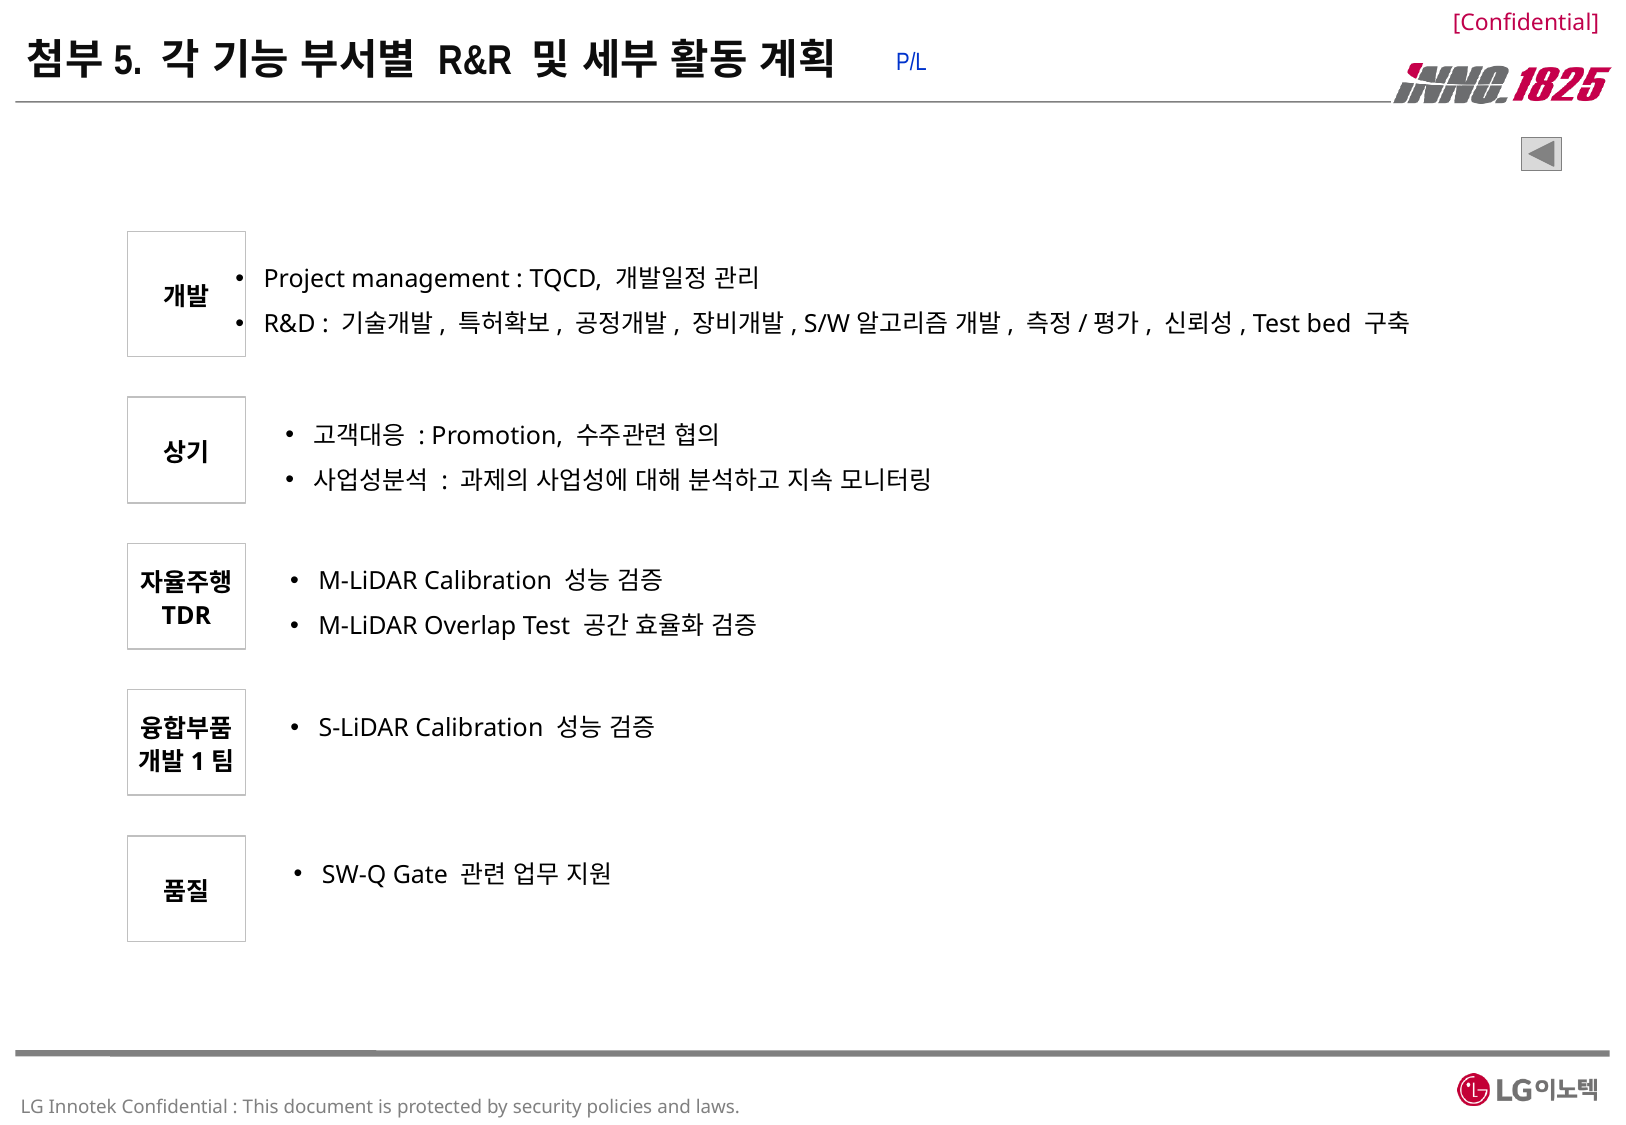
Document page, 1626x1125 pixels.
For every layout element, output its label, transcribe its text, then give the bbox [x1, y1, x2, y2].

picture [1457, 1073, 1597, 1106]
text_box 자율주행 TDR [125, 541, 247, 651]
text_box SW-Q Gate 관련 업무 지원 [278, 835, 628, 896]
text_box 고객대응 : Promotion, 수주관련 협의 사업성분석 : 과제의 사업성에 대해 분석하고 지속 모니터링 [270, 397, 948, 502]
text_box 융합부품개발1팀 [125, 687, 247, 797]
text_box M-LiDAR Calibration 성능 검증 M-LiDAR Overlap Test 공간 효율화 검증 [275, 542, 773, 647]
text_box 첨부5. 각 기능 부서별 R&R 및 세부 활동 계획 [21, 26, 896, 89]
text_box 품질 [125, 834, 247, 944]
text_box 상기 [125, 395, 247, 505]
text_box 개발 [125, 230, 247, 359]
text_box [1519, 135, 1564, 172]
text_box Project management : TQCD, 개발일정 관리 R&D : 기술개발, 특허확보, 공정개발, 장비개발, S/W알고리즘 개발, 측정/평가, 신뢰성, Test bed 구축 [220, 240, 1425, 346]
text_box S-LiDAR Calibration 성능 검증 [275, 689, 670, 750]
picture [1391, 62, 1614, 106]
text_box P/L [881, 38, 942, 84]
